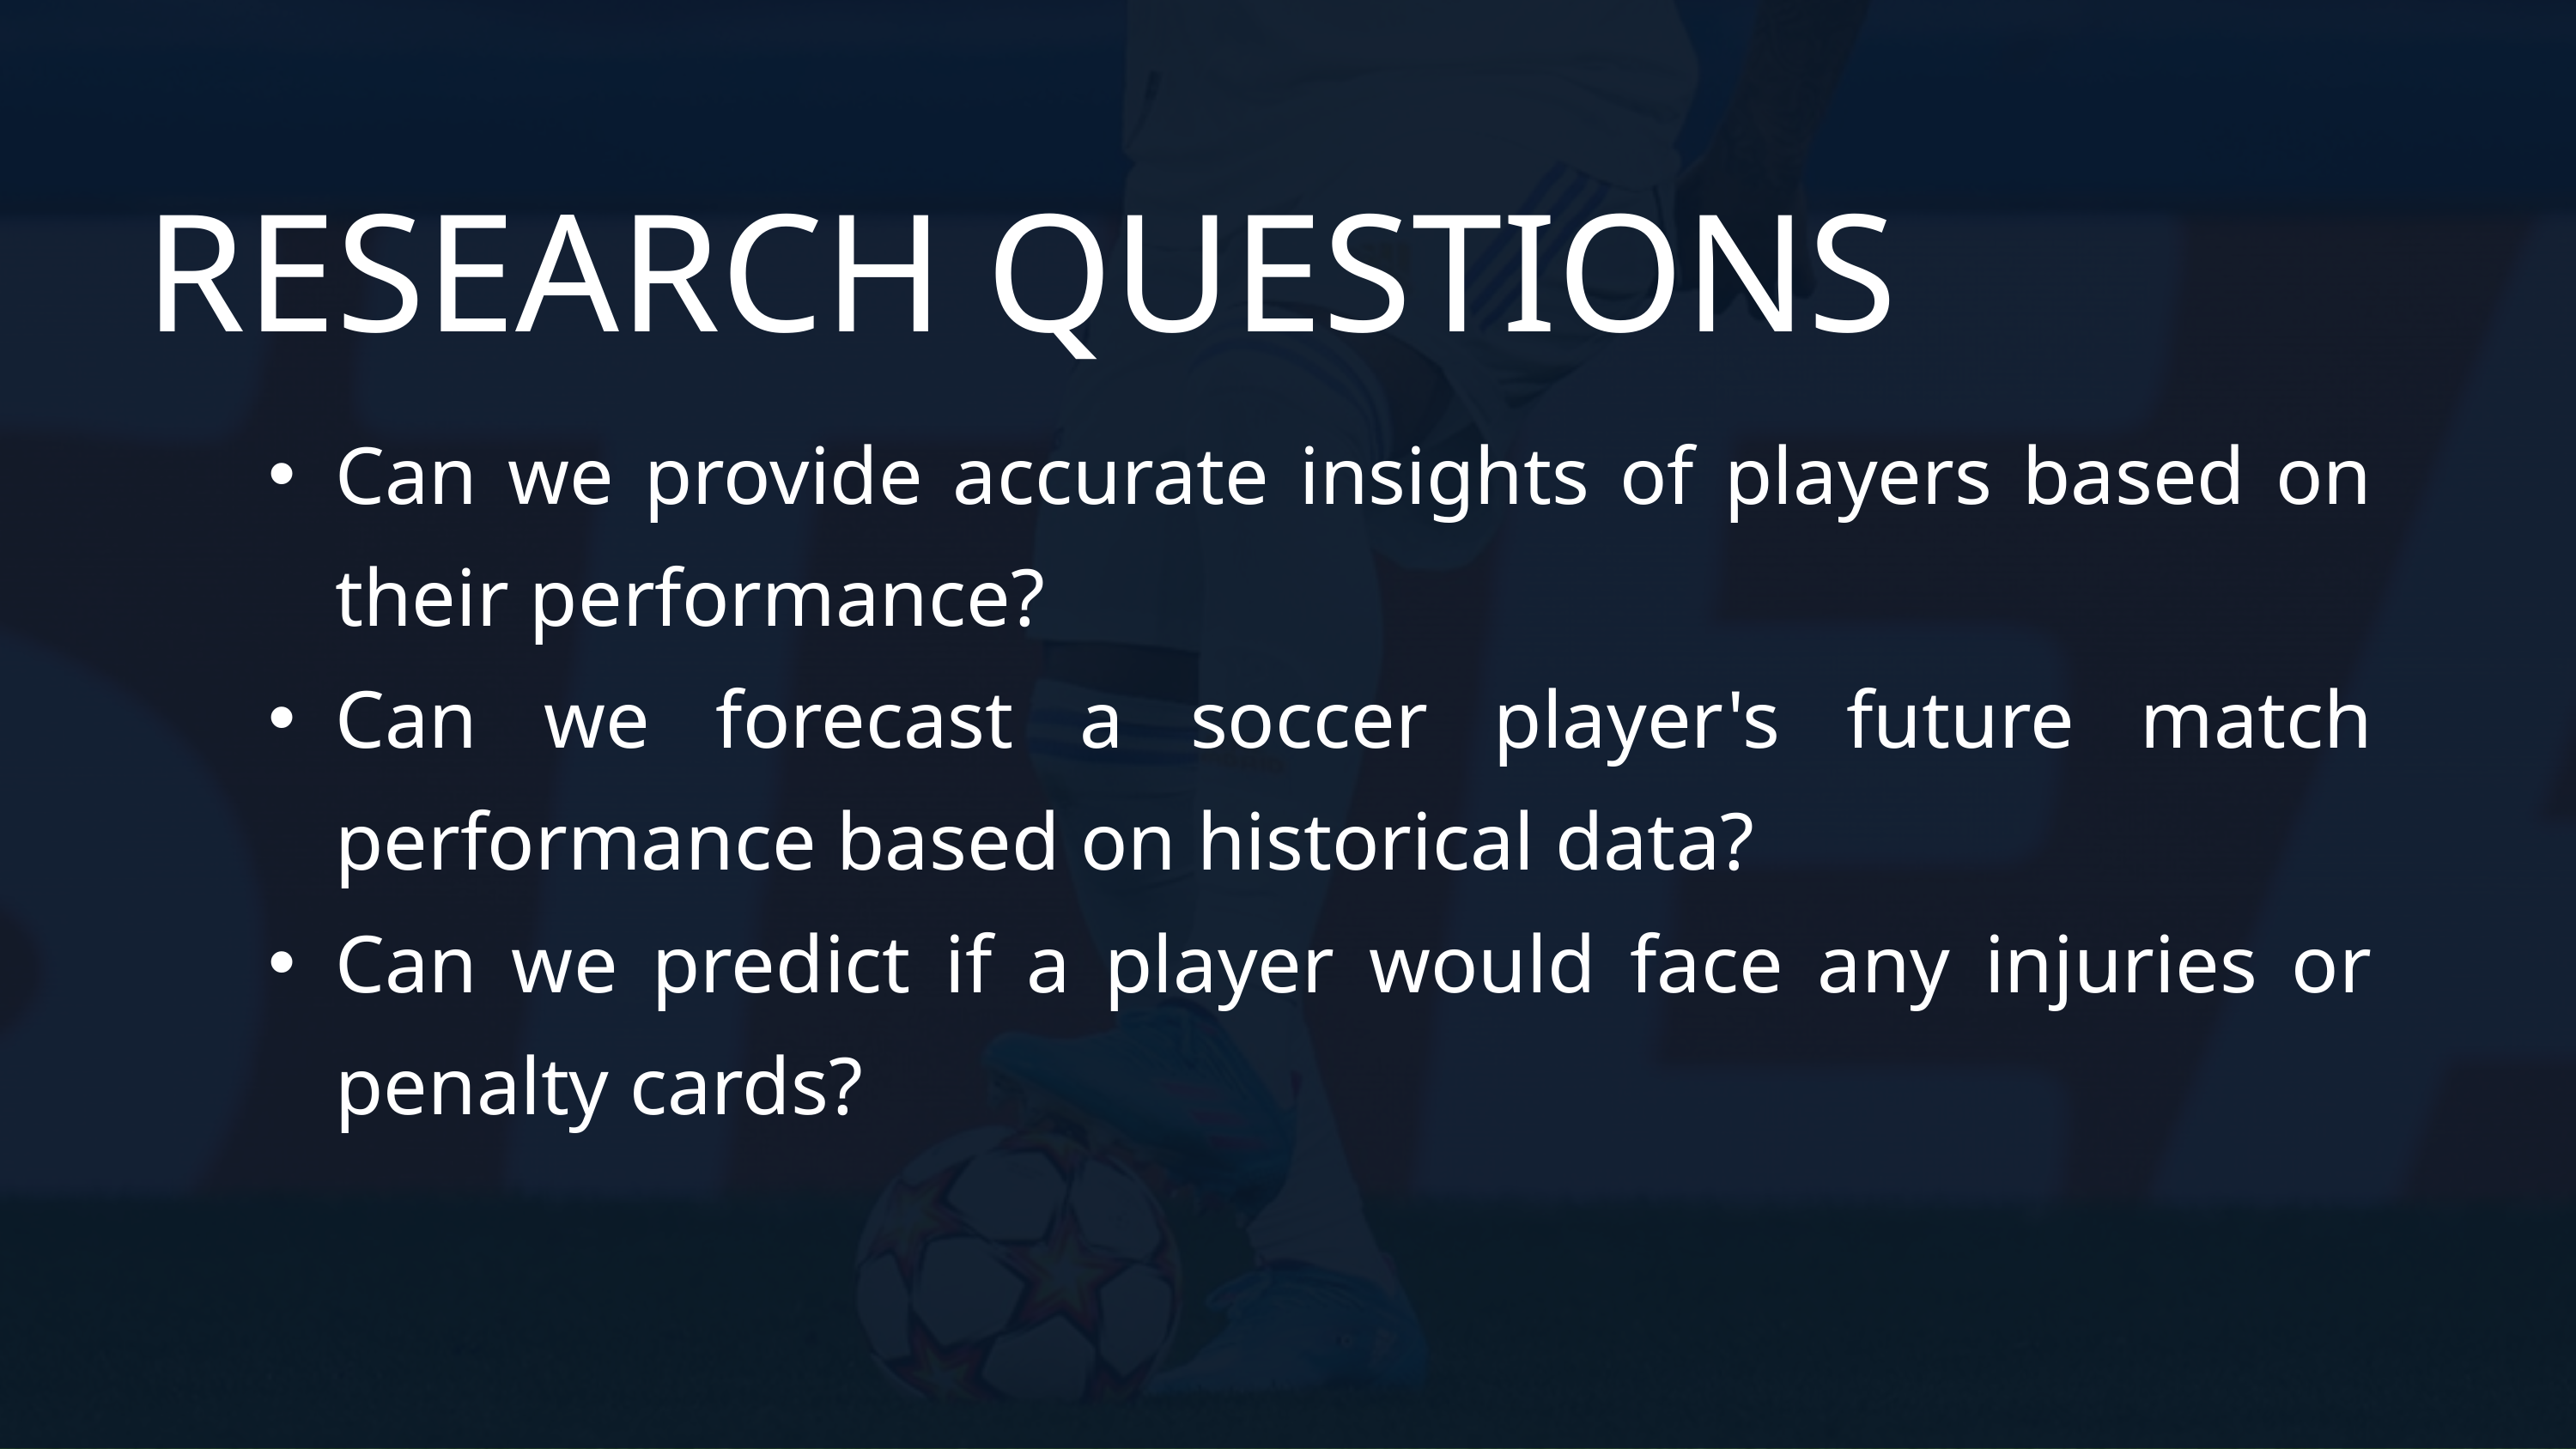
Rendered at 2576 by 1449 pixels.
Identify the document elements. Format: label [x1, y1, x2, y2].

text_box [0, 0, 2576, 1449]
